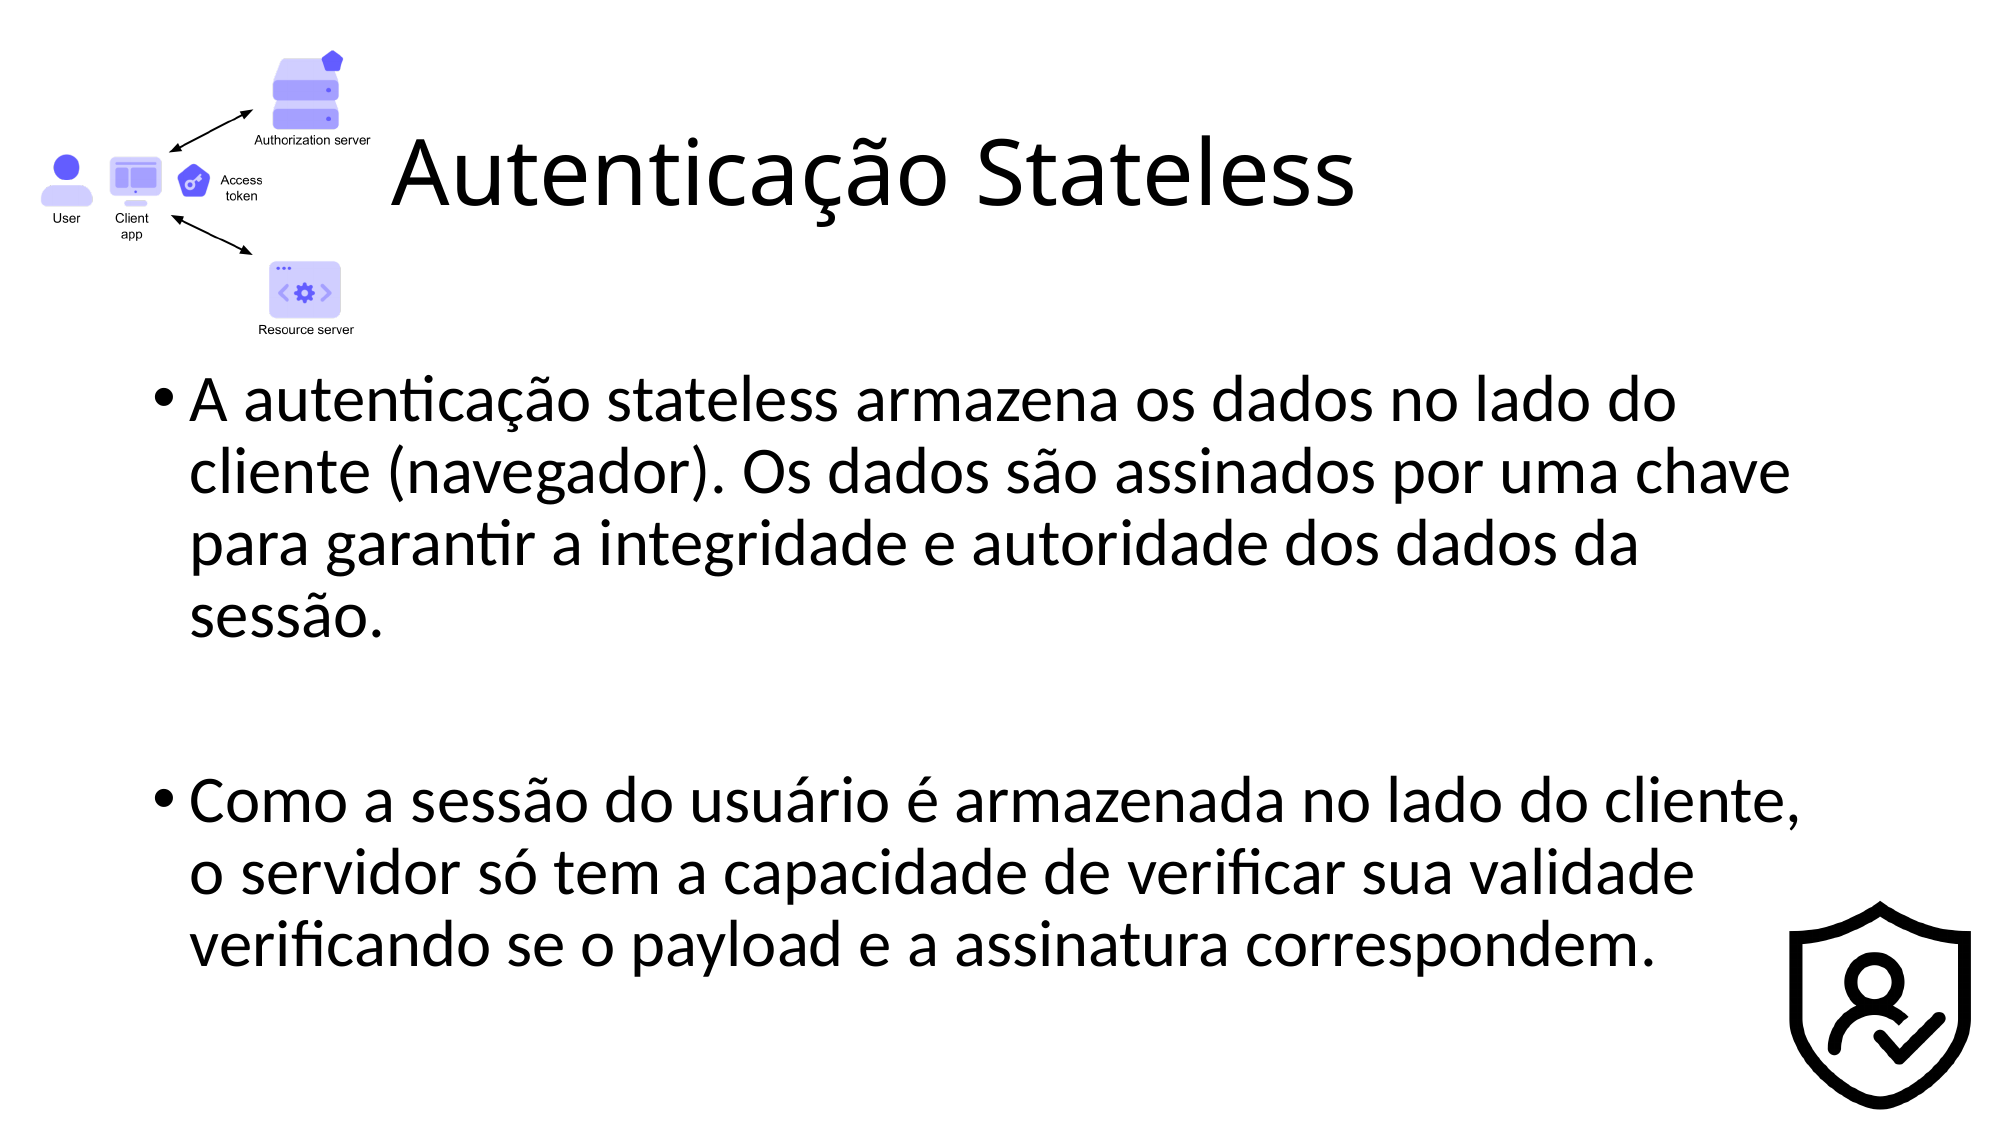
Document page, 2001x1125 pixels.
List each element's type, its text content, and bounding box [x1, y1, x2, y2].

list A autenticação stateless armazena os dados no lado do cliente (navegador). Os dados são assinados por uma chave para garantir a integridade e autoridade dos dados da sessão. Como a sessão do usuário é armazenada no lado do cliente, o servidor só tem a capacidade de verificar sua validade verificando se o payload e a assinatura correspondem. [137, 356, 1863, 1006]
picture [1760, 885, 2000, 1125]
picture [0, 3, 471, 357]
text_box Autenticação Stateless [471, 44, 1624, 308]
